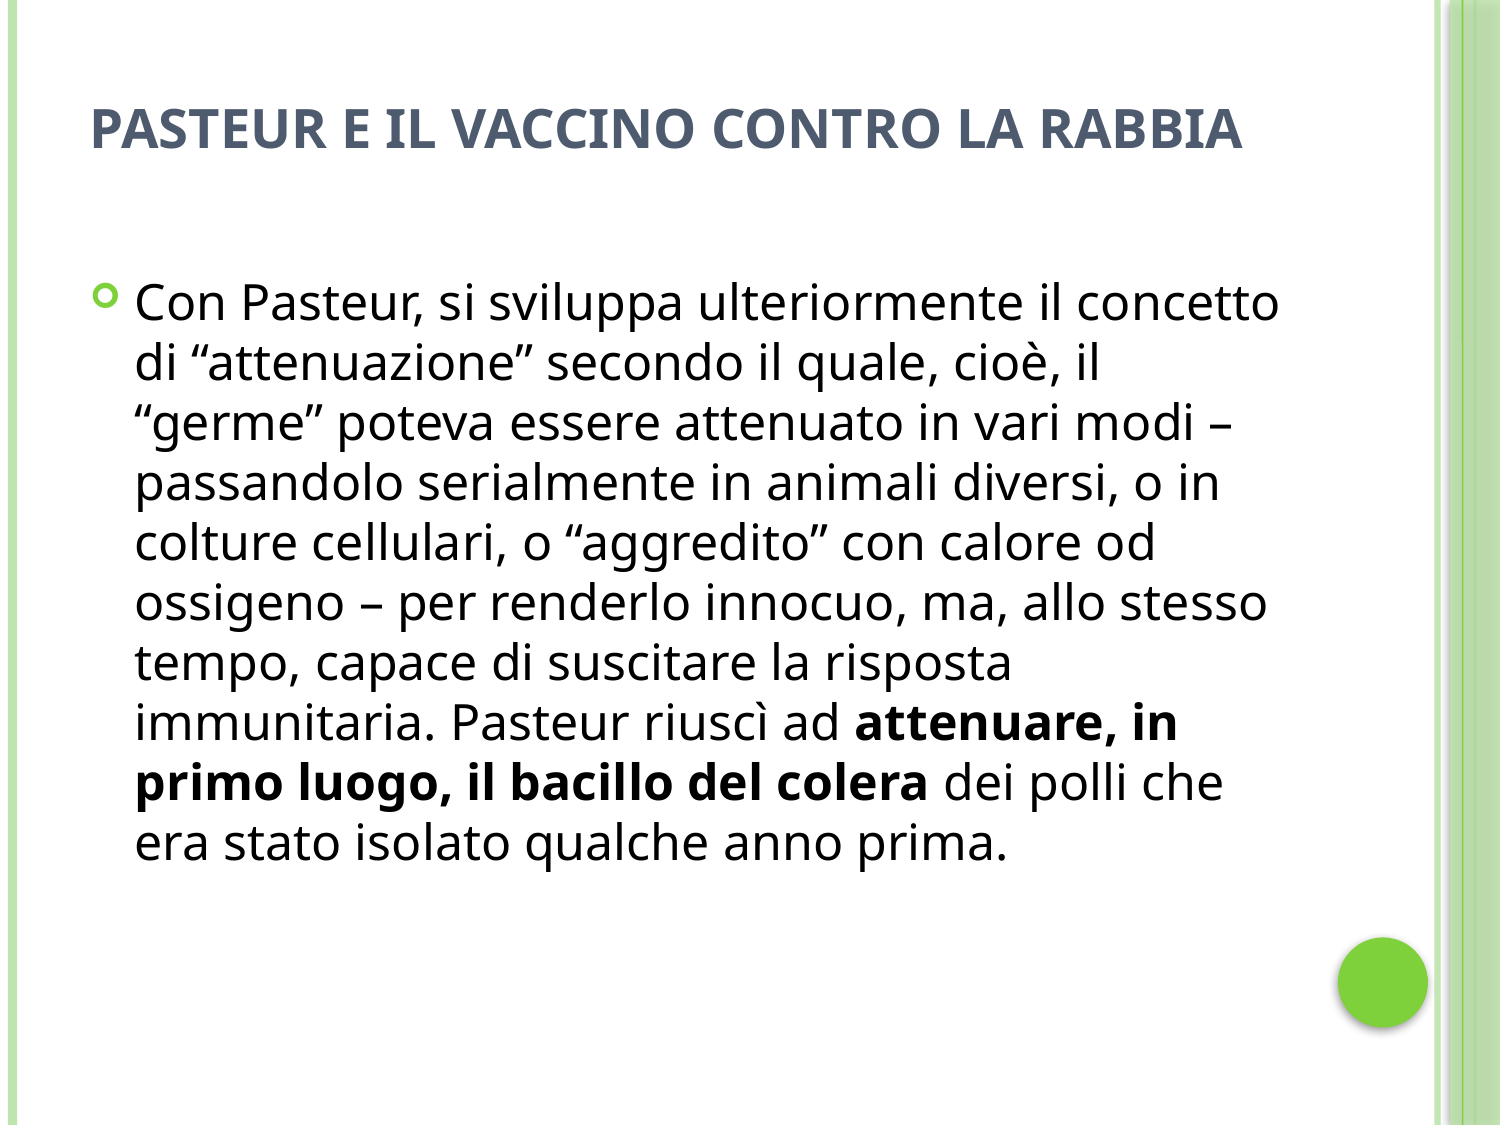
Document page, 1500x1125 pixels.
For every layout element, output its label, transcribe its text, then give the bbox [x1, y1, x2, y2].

list Con Pasteur, si sviluppa ulteriormente il concetto di “attenuazione” secondo il quale, cioè, il “germe” poteva essere attenuato in vari modi – passandolo serialmente in animali diversi, o in colture cellulari, o “aggredito” con calore od ossigeno – per renderlo innocuo, ma, allo stesso tempo, capace di suscitare la risposta immunitaria. Pasteur riuscì ad attenuare, in primo luogo, il bacillo del colera dei polli che era stato isolato qualche anno prima. [75, 262, 1300, 1062]
title Pasteur e il vaccino contro la rabbia [75, 45, 1300, 233]
